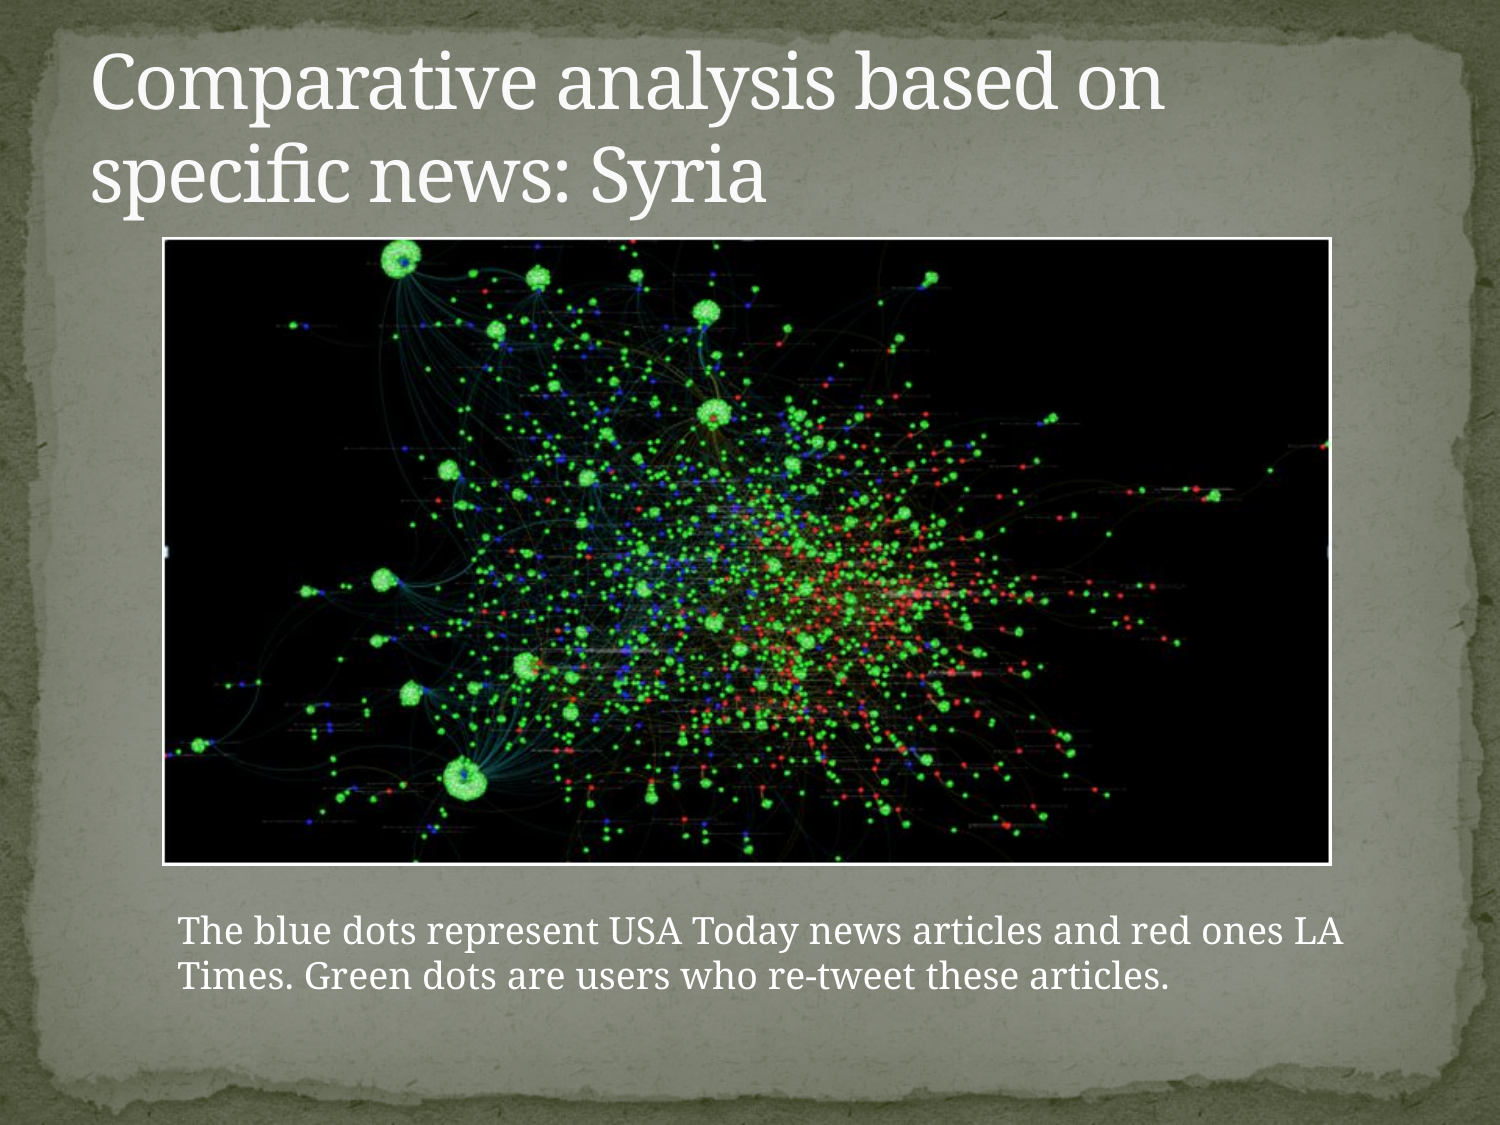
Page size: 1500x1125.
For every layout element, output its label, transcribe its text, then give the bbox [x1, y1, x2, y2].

text_box The blue dots represent USA Today news articles and red ones LA Times. Green dots are users who re-tweet these articles. [162, 899, 1400, 1005]
title Comparative analysis based on specific news: Syria [74, 24, 1425, 225]
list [165, 240, 1330, 864]
